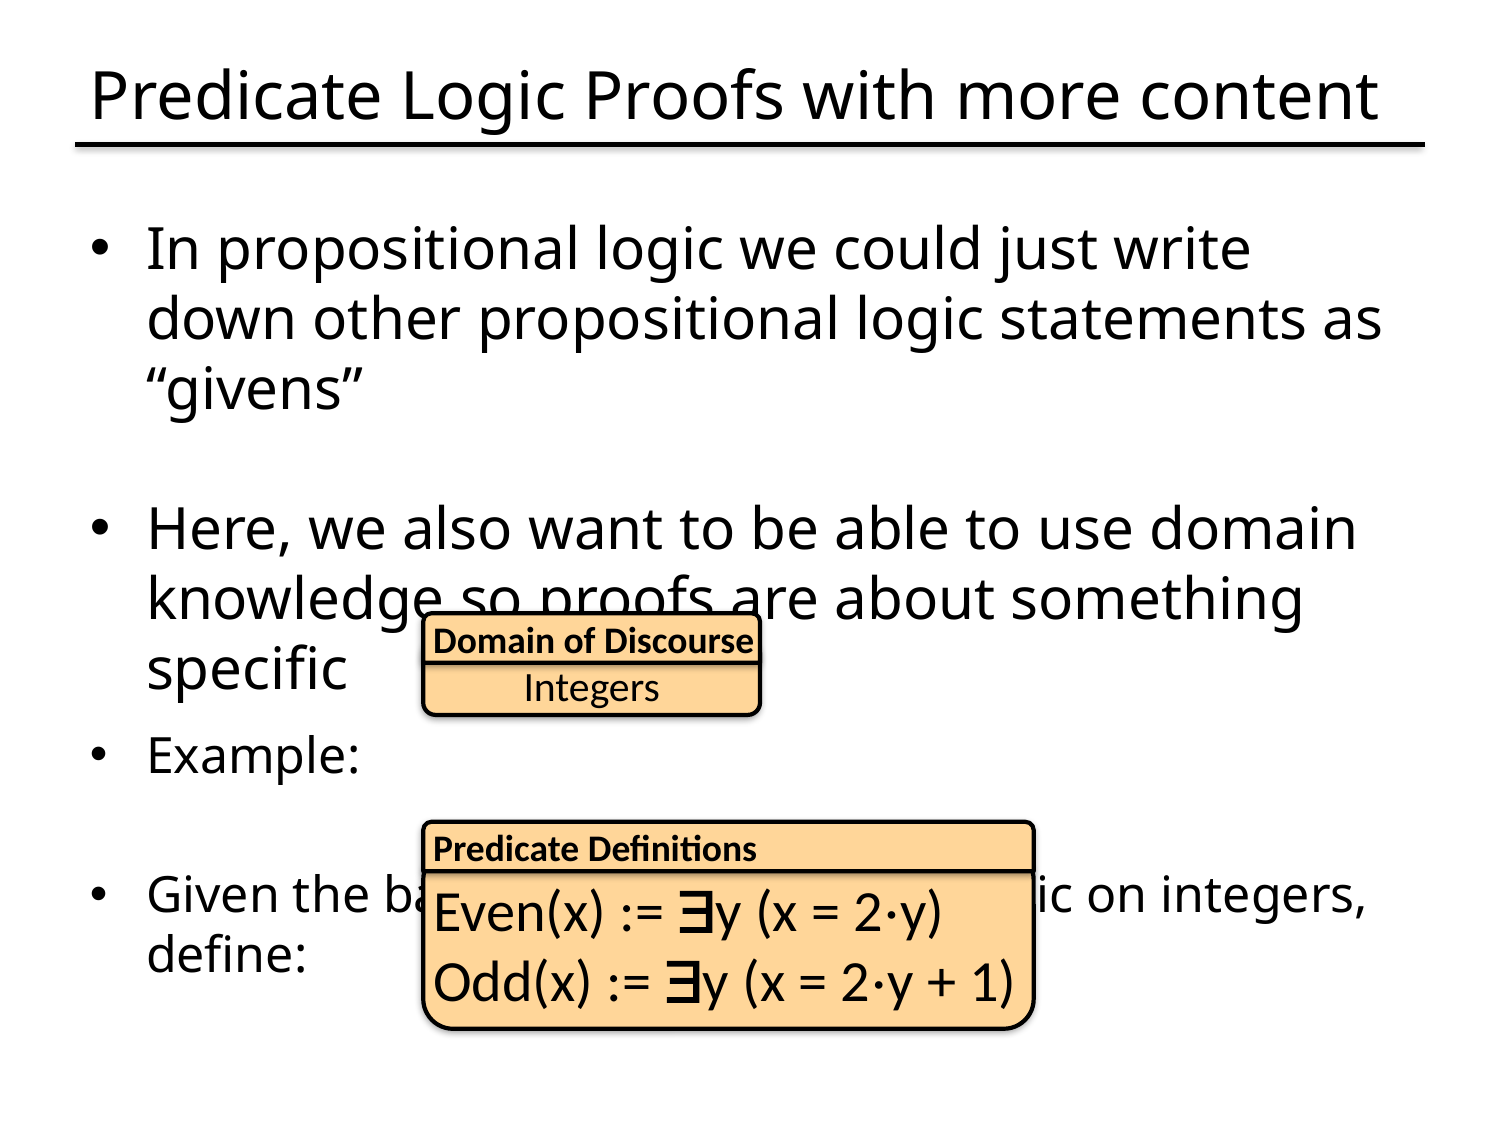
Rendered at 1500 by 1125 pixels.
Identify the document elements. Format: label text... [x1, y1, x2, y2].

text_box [422, 613, 761, 716]
list In propositional logic we could just write down other propositional logic statements as “givens” Here, we also want to be able to use domain knowledge so proofs are about something specific Example: Given the basic properties of arithmetic on integers, define: [75, 204, 1425, 1048]
title Predicate Logic Proofs with more content [75, 45, 1425, 145]
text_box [422, 821, 1034, 1030]
